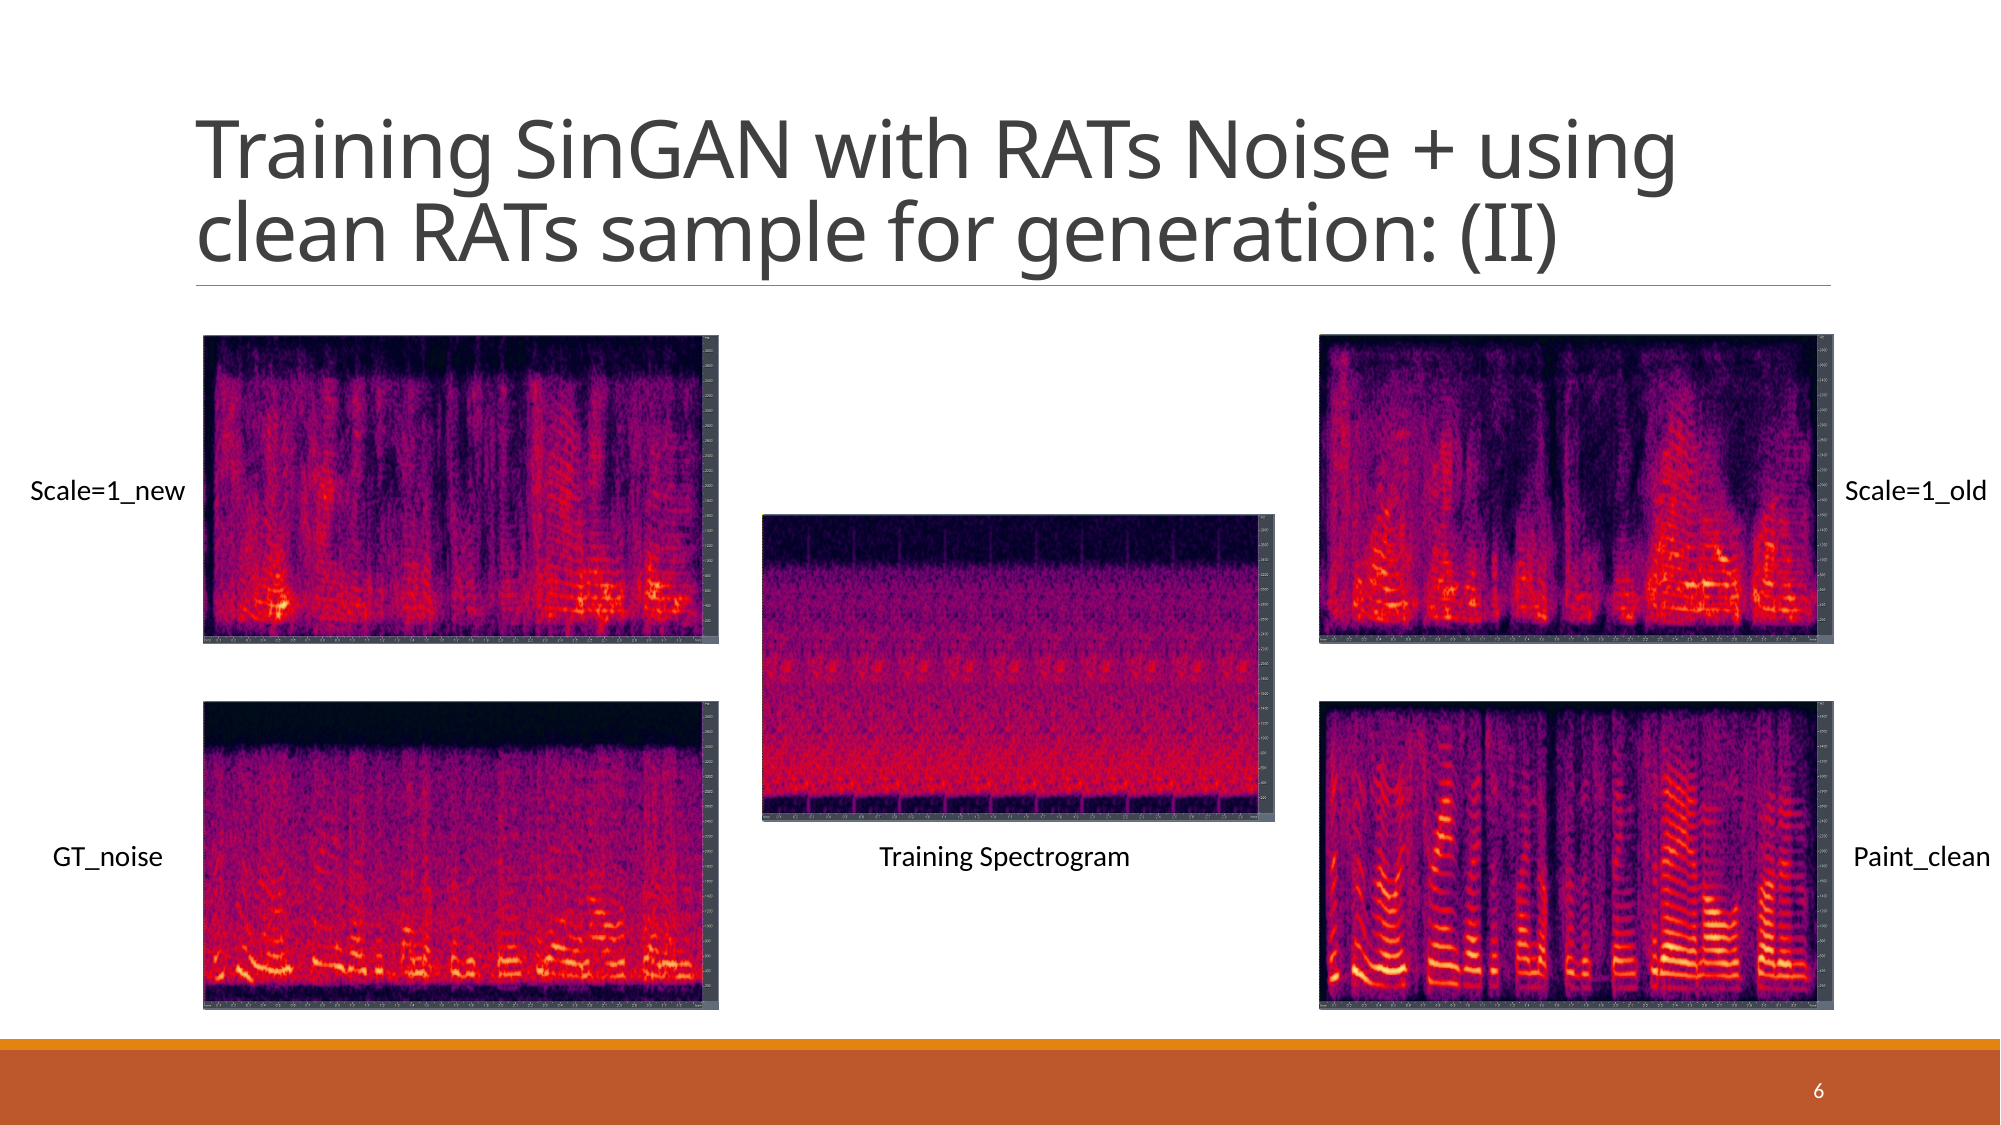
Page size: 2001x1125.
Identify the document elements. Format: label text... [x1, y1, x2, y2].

slide_number 6 [1624, 1059, 1840, 1120]
text_box Scale=1_old [1843, 463, 2000, 514]
picture [1318, 700, 1834, 1010]
picture [762, 513, 1275, 823]
title Training SinGAN with RATs Noise + using clean RATs sample for generation: (II) [180, 47, 1830, 285]
text_box Paint_clean [1843, 829, 2000, 880]
text_box Scale=1_new [0, 463, 200, 514]
picture [203, 700, 719, 1011]
text_box Training Spectrogram [856, 830, 1154, 880]
picture [1318, 334, 1834, 644]
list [203, 335, 719, 644]
text_box GT_noise [22, 830, 195, 880]
